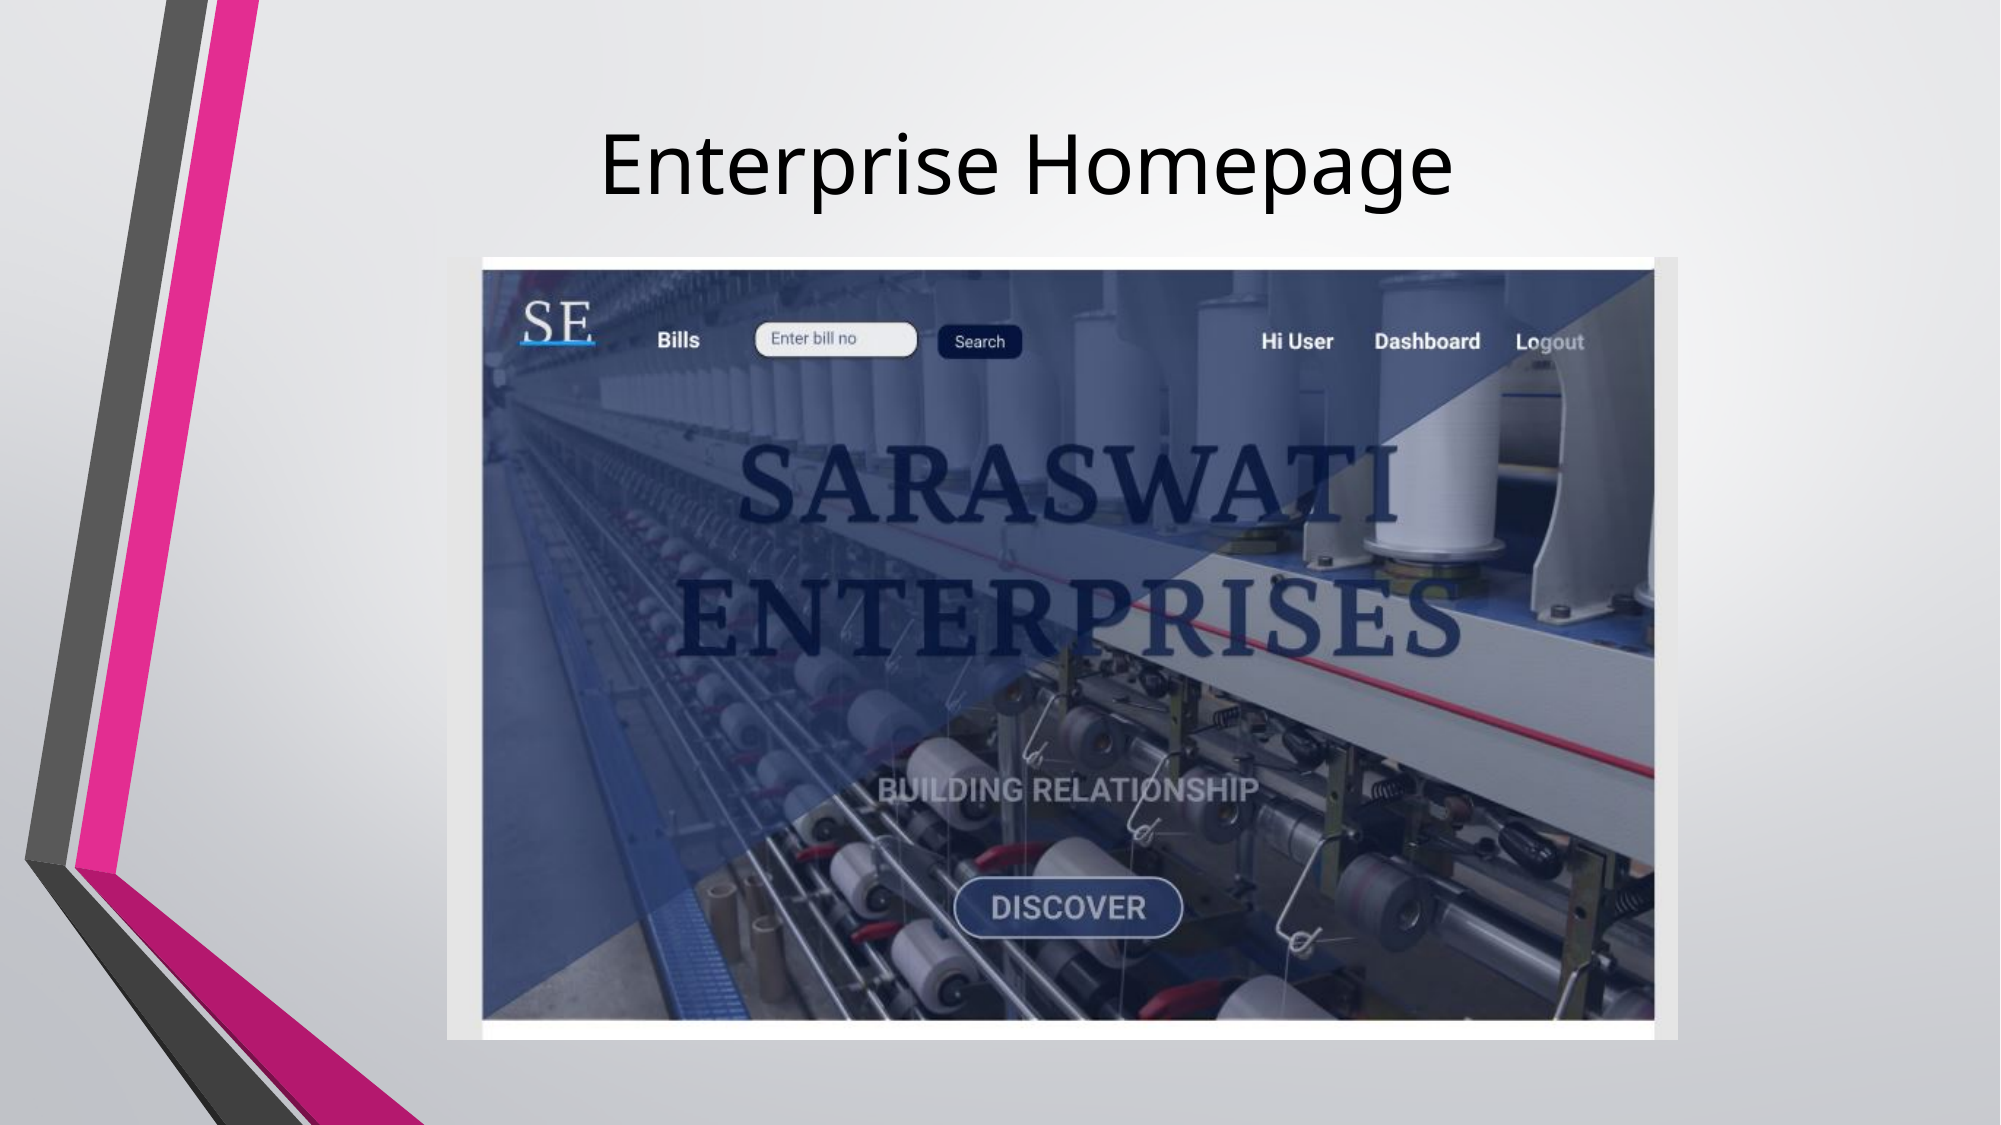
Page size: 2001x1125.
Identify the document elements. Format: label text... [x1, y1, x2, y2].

title Enterprise Homepage [205, 17, 1850, 306]
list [446, 257, 1678, 1040]
